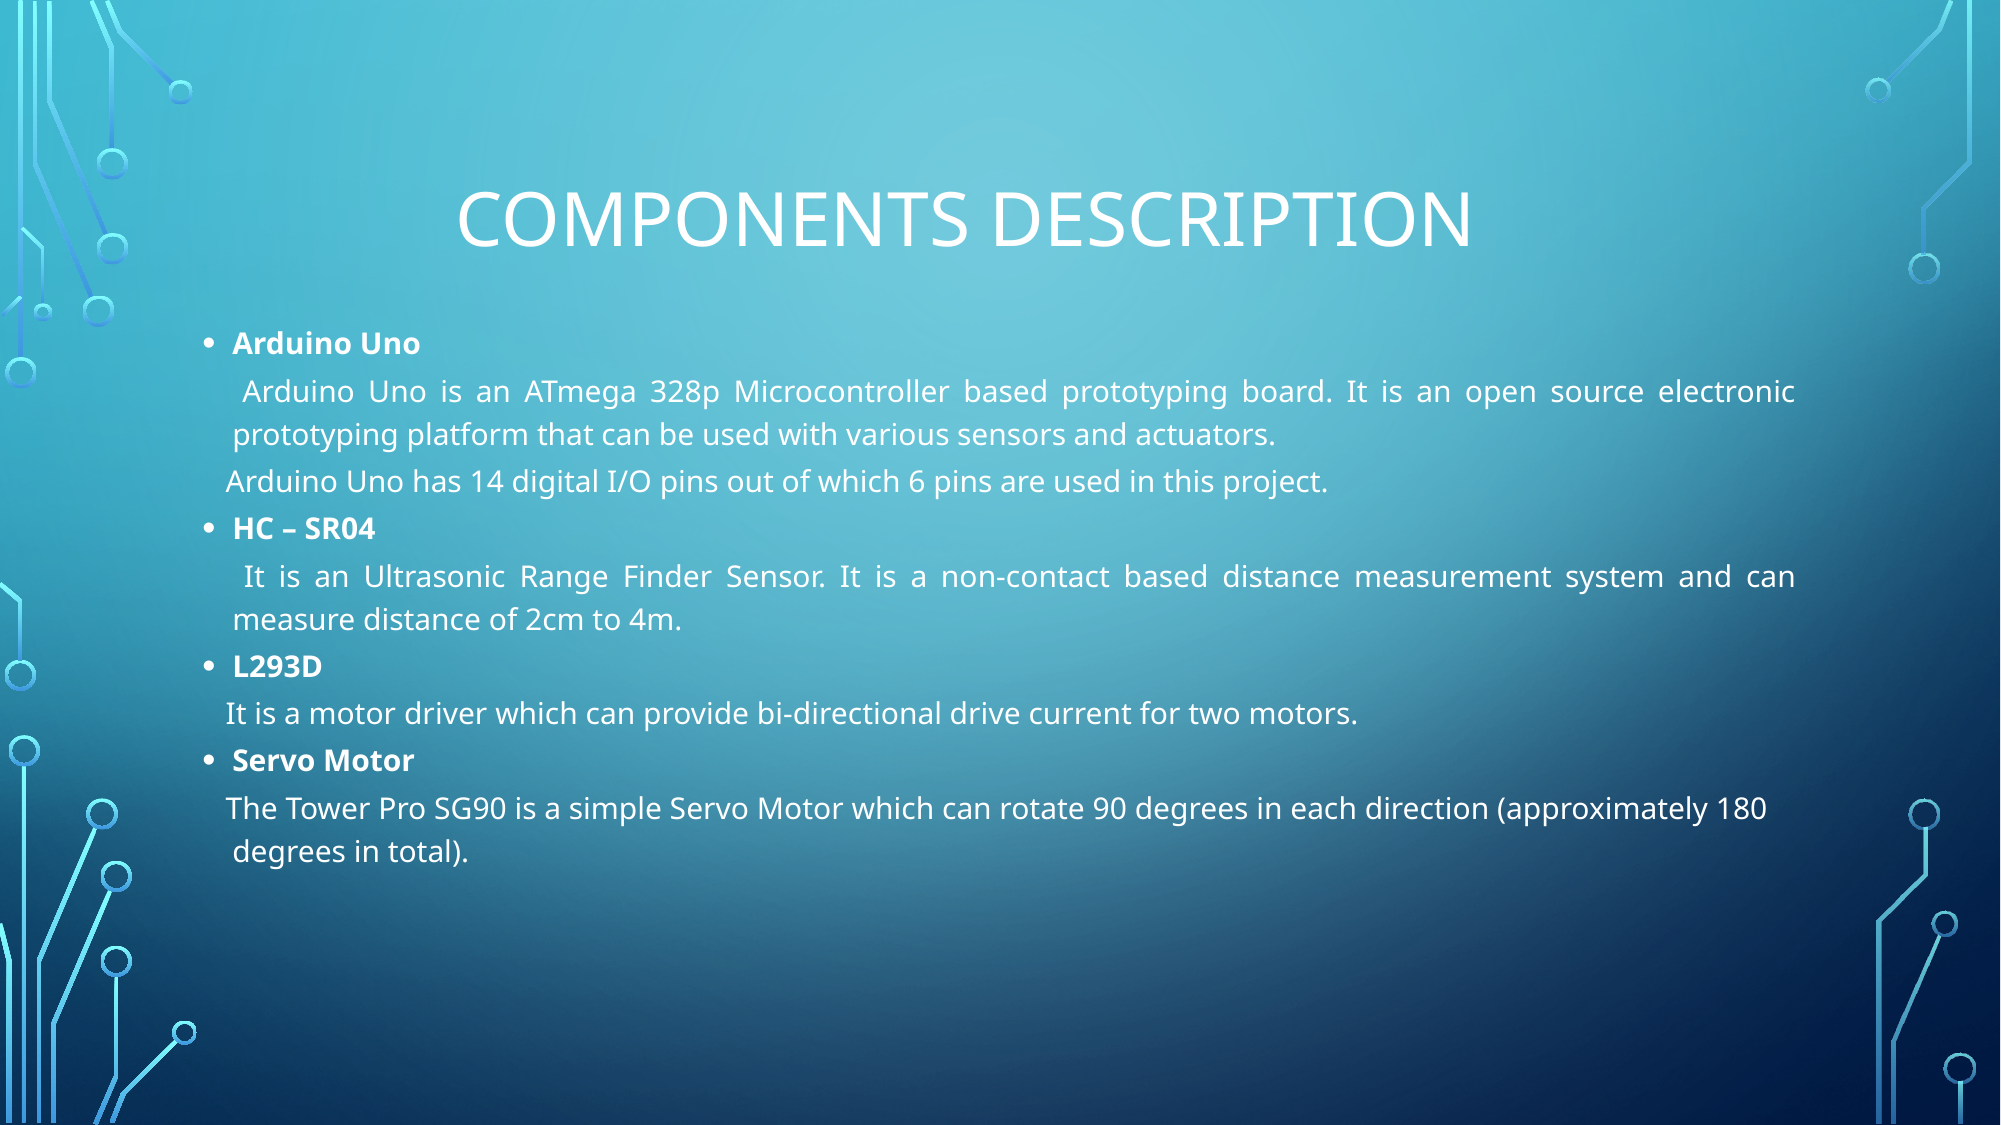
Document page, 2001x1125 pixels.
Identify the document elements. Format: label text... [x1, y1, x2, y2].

list Arduino Uno Arduino Uno is an ATmega 328p Microcontroller based prototyping board. It is an open source electronic prototyping platform that can be used with various sensors and actuators. Arduino Uno has 14 digital I/O pins out of which 6 pins are used in this project. HC – SR04 It is an Ultrasonic Range Finder Sensor. It is a non-contact based distance measurement system and can measure distance of 2cm to 4m. L293D It is a motor driver which can provide bi-directional drive current for two motors. Servo Motor The Tower Pro SG90 is a simple Servo Motor which can rotate 90 degrees in each direction (approximately 180 degrees in total). [187, 310, 1813, 892]
title Components description [187, 101, 1813, 310]
